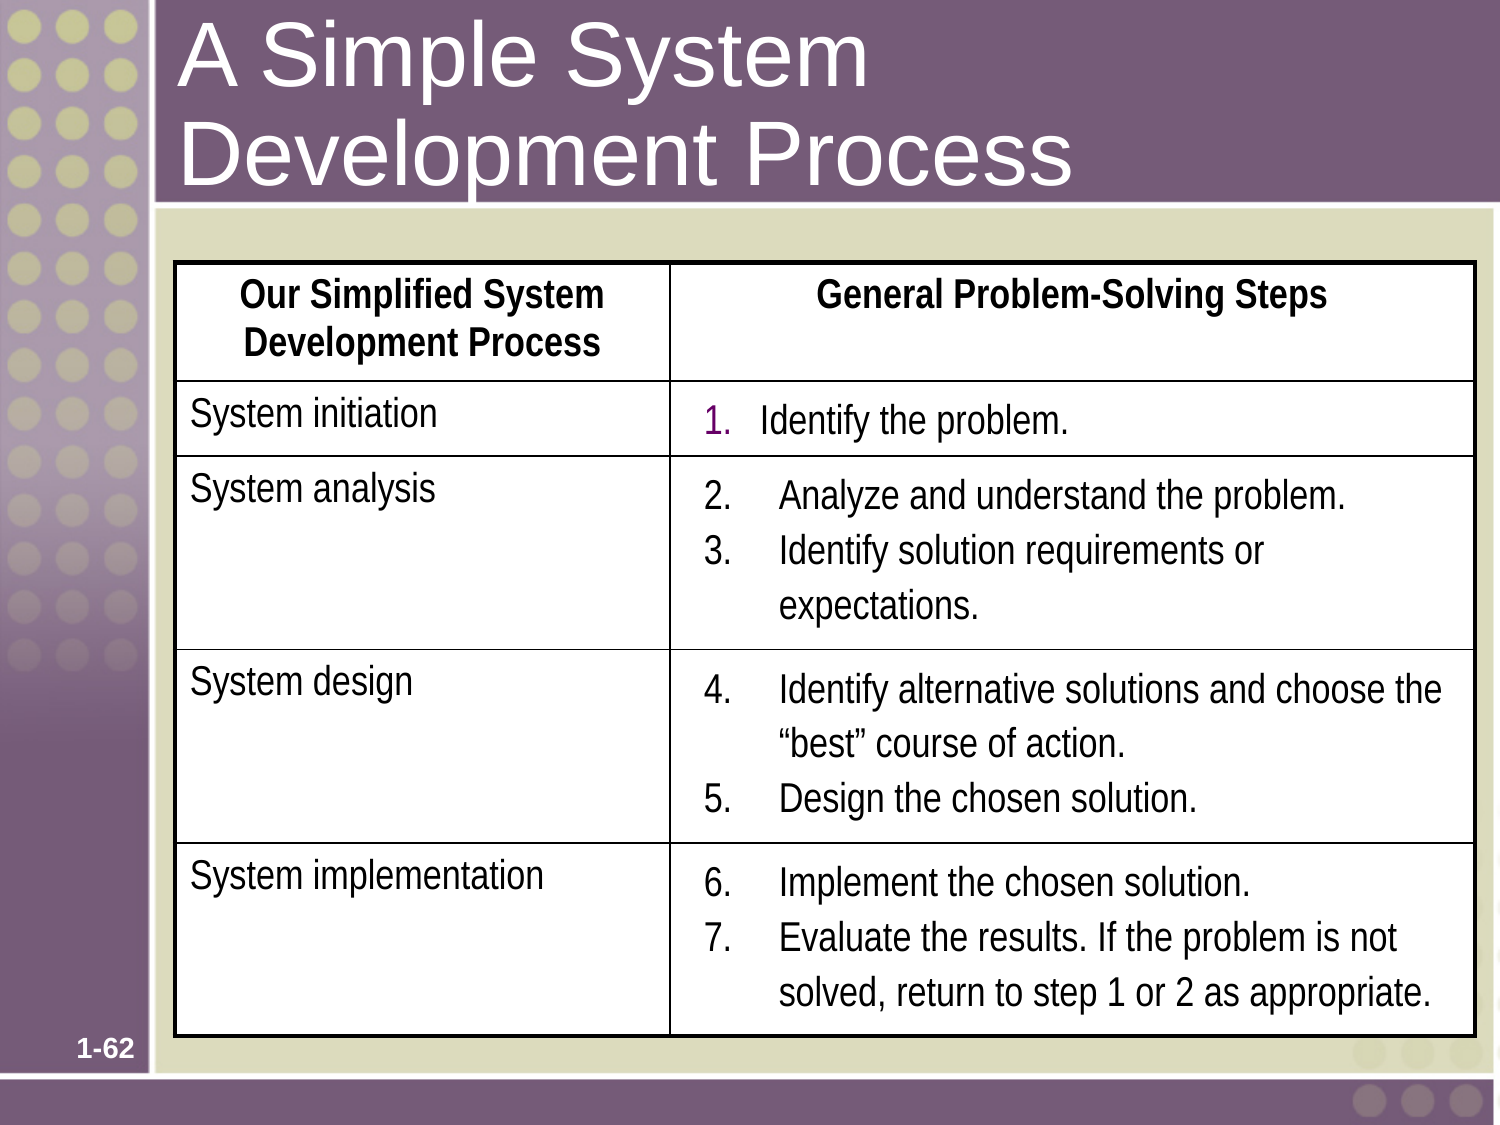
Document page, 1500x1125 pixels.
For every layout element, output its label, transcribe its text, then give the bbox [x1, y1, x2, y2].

table_header Our Simplified System Development Process [177, 265, 669, 380]
table_cell System analysis [177, 457, 669, 649]
table_cell Analyze and understand the problem. Identify solution requirements or expectations. [671, 457, 1473, 649]
table_cell Identify the problem. [671, 382, 1473, 455]
table_cell System initiation [177, 382, 669, 455]
table_cell Implement the chosen solution. Evaluate the results. If the problem is not solved, return to step 1 or 2 as appropriate. [671, 844, 1473, 1034]
picture [0, 0, 1500, 1125]
title A Simple System Development Process [162, 12, 1500, 200]
table_cell System implementation [177, 844, 669, 1034]
slide_number 1-62 [0, 1021, 150, 1100]
table_header General Problem-Solving Steps [671, 265, 1473, 380]
table_cell Identify alternative solutions and choose the “best” course of action. Design the chosen solution. [671, 650, 1473, 842]
table_cell System design [177, 650, 669, 842]
